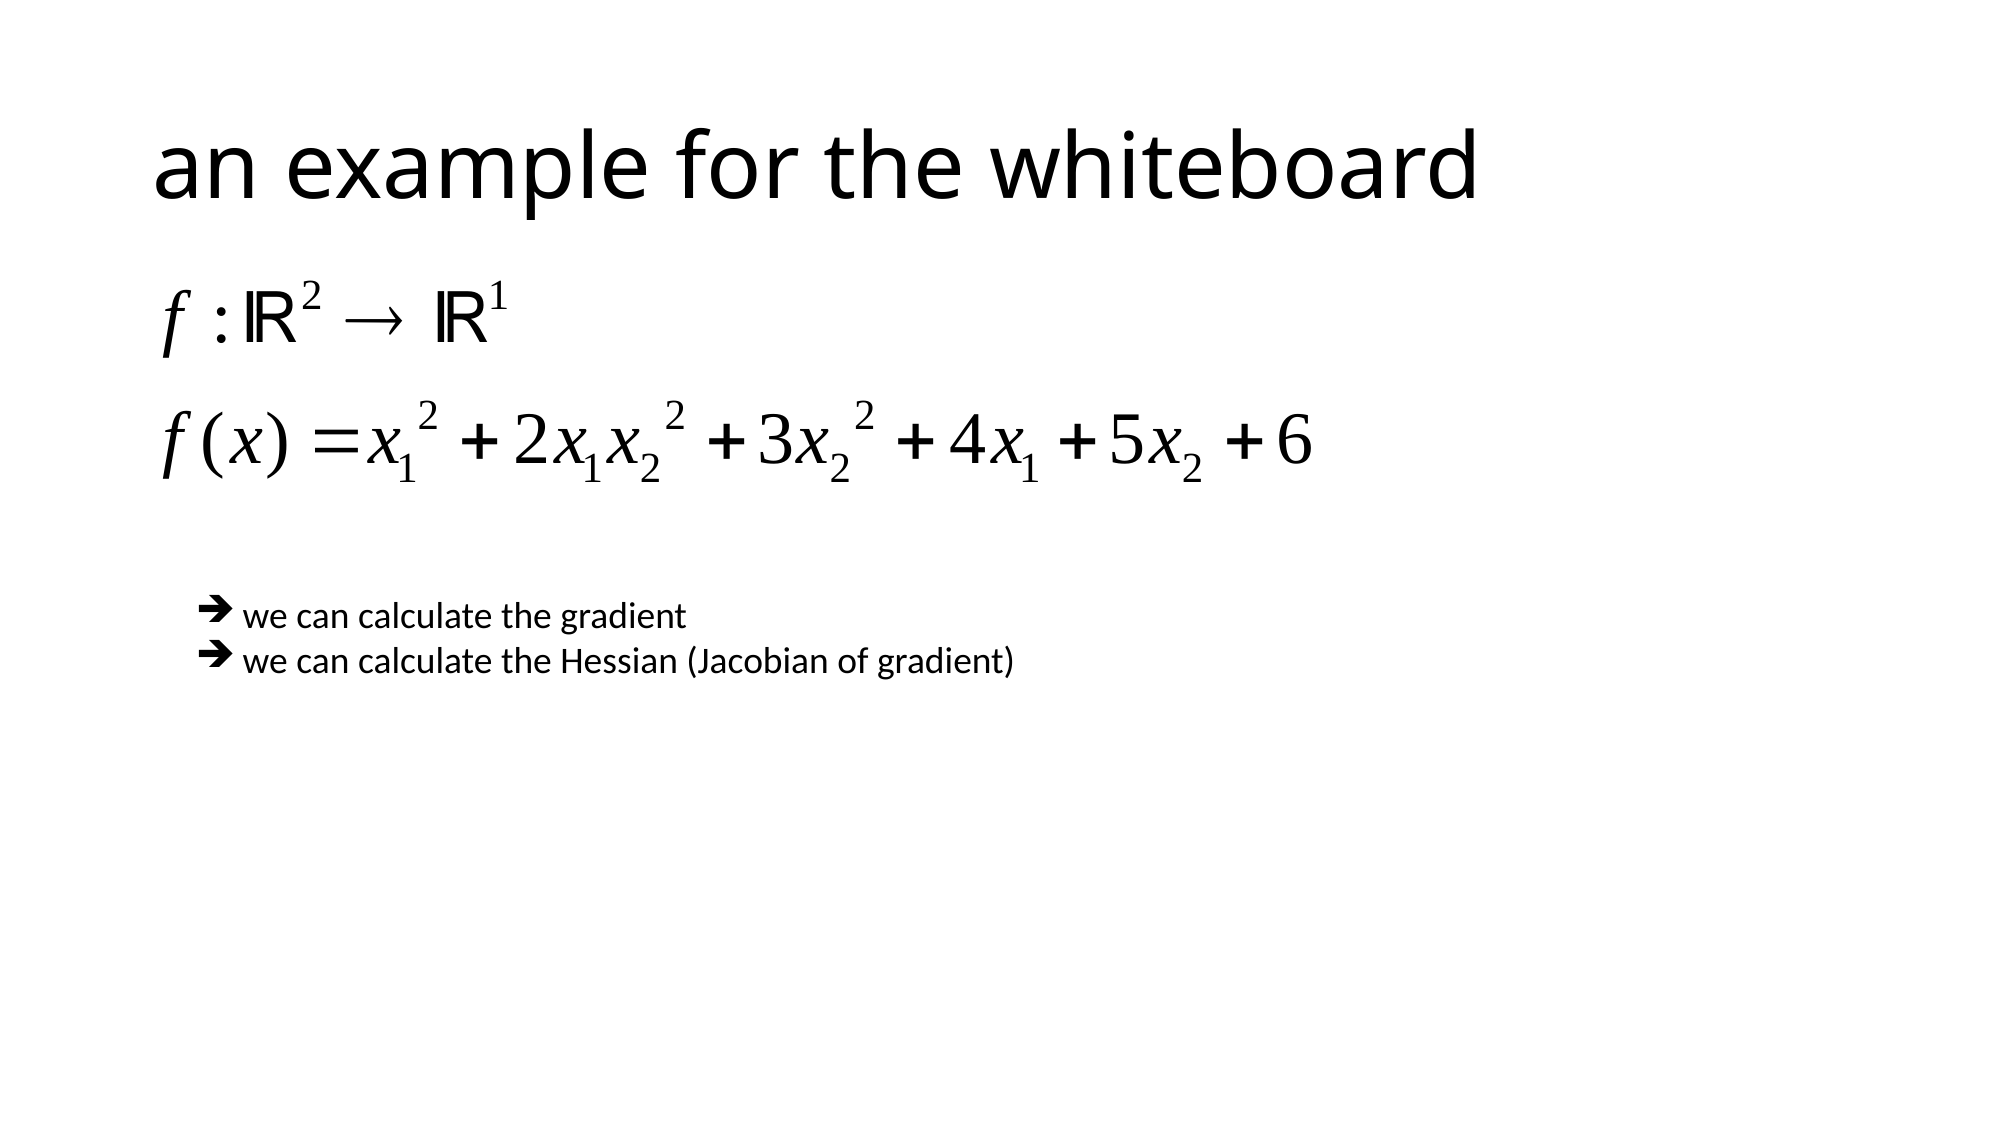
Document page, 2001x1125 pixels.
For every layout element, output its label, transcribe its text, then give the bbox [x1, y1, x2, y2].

title an example for the whiteboard [137, 59, 1863, 278]
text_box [137, 262, 1324, 497]
text_box we can calculate the gradient we can calculate the Hessian (Jacobian of gradient) [181, 583, 1129, 689]
